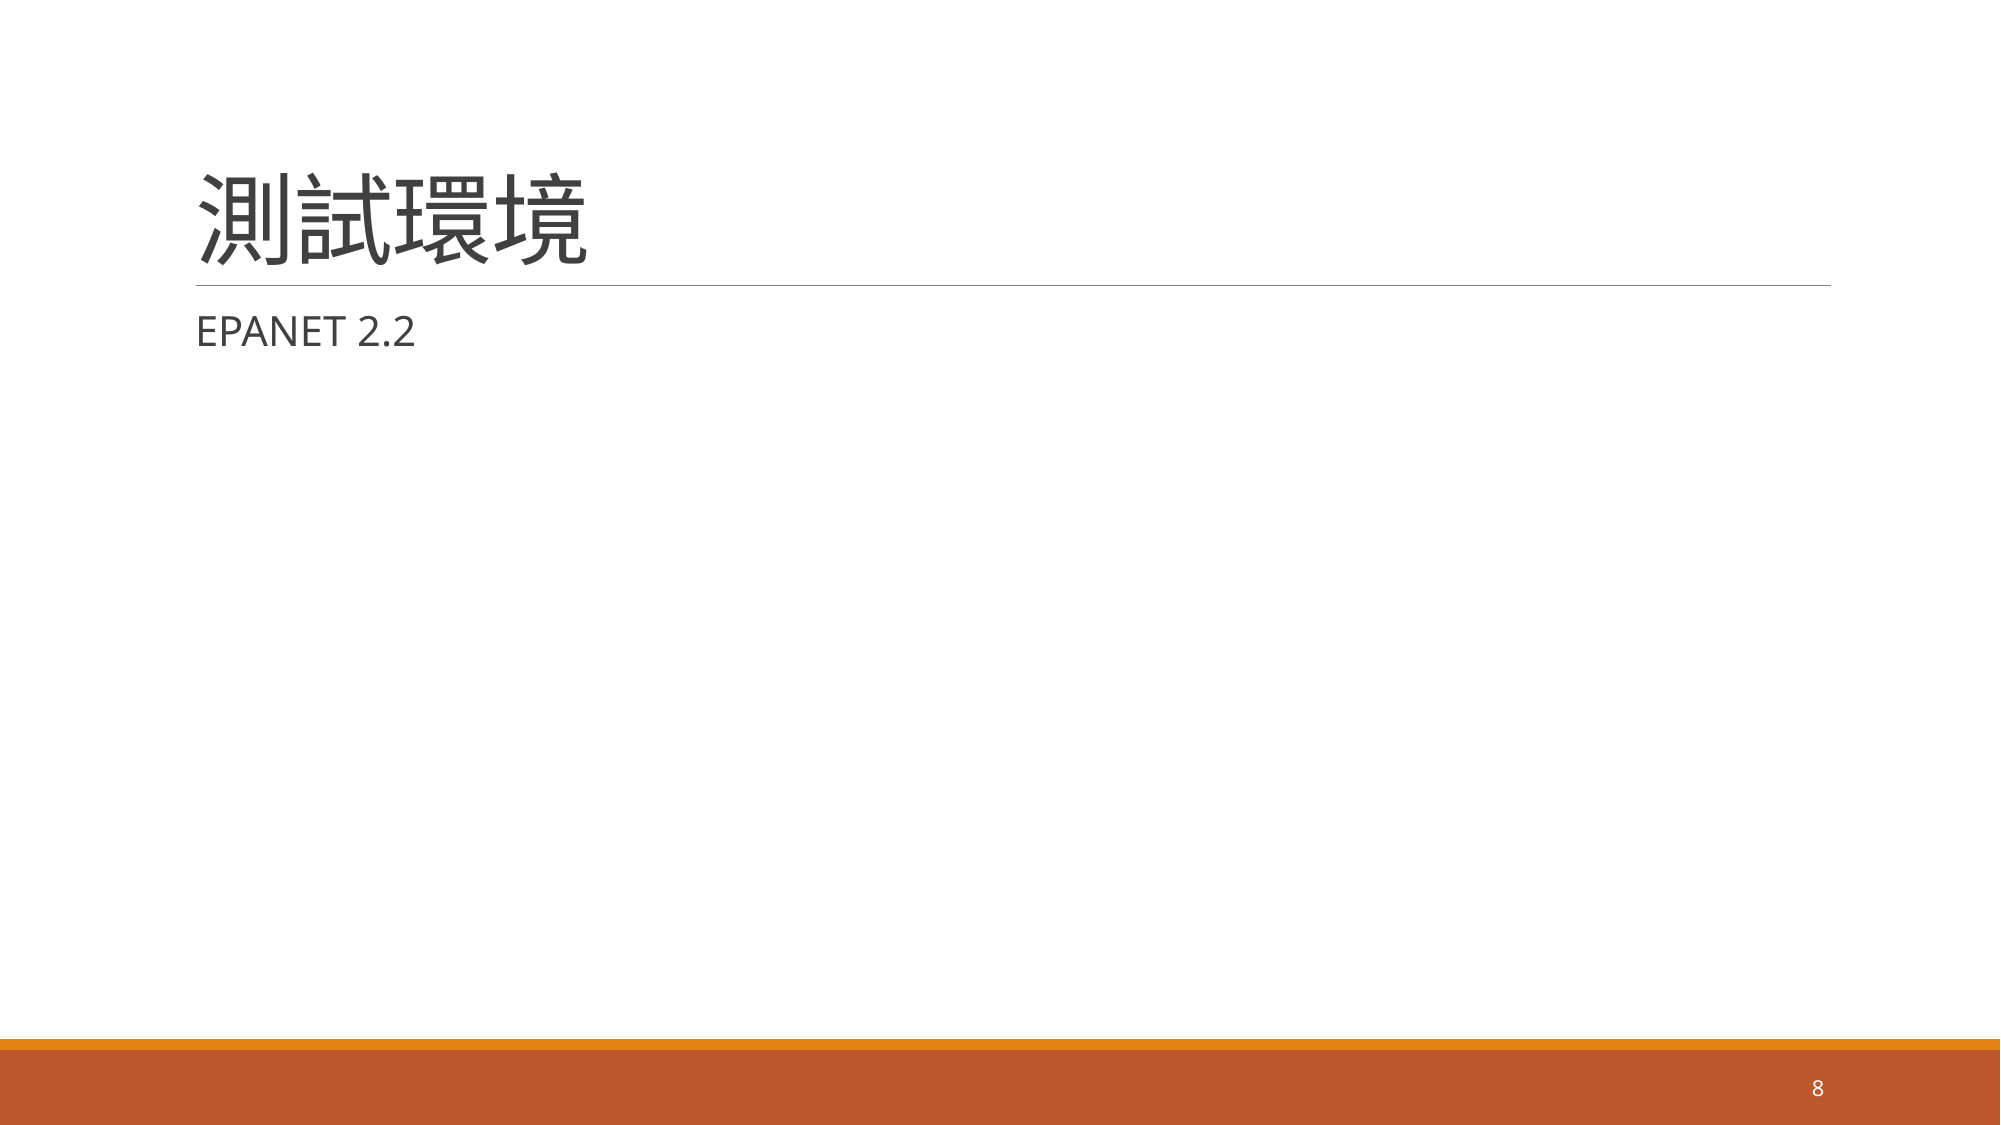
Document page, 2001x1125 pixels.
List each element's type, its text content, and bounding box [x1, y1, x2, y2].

slide_number 8 [1624, 1059, 1840, 1120]
title 測試環境 [180, 47, 1830, 285]
list EPANET 2.2 [180, 302, 1830, 963]
